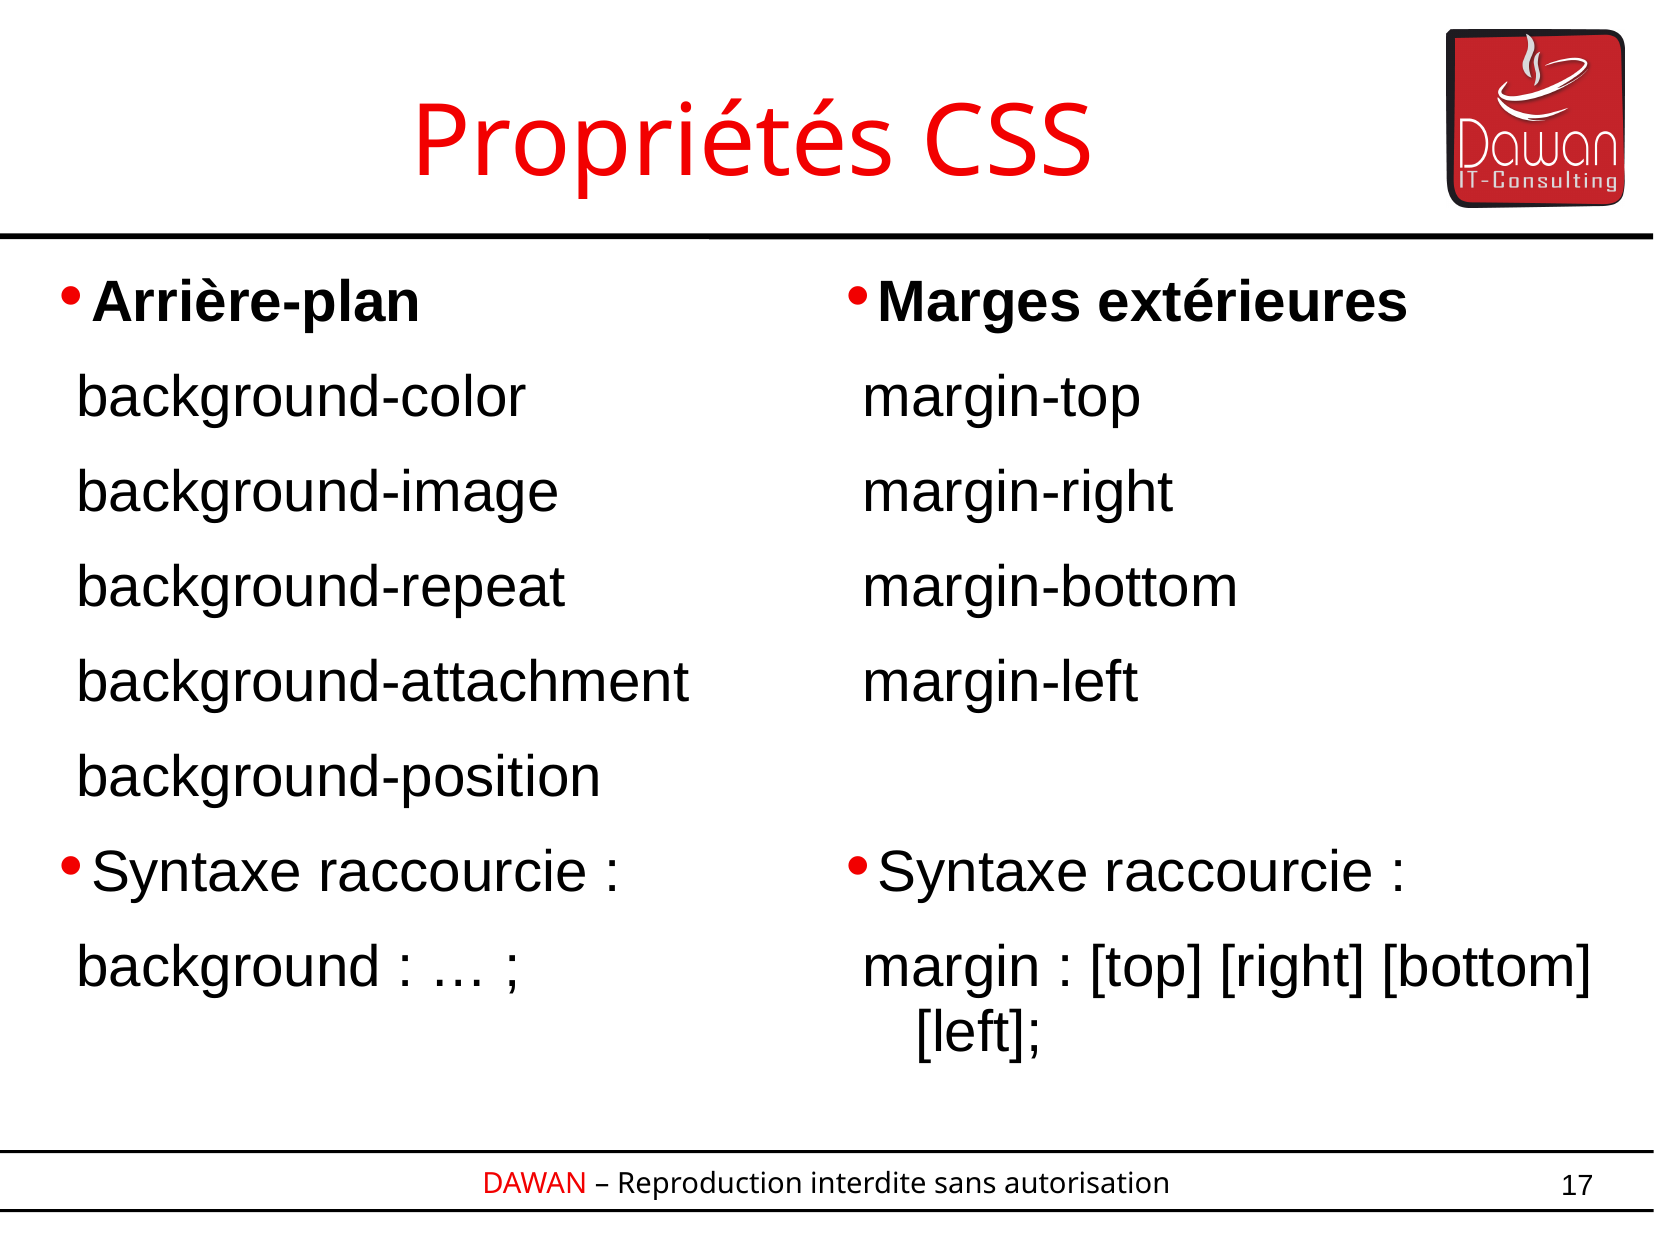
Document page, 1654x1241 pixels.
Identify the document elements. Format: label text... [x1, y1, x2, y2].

slide_number 17 [1535, 1169, 1594, 1233]
picture [1447, 29, 1625, 208]
list Marges extérieures margin-top margin-right margin-bottom margin-left Syntaxe raccourcie : margin : [top] [right] [bottom] [left]; [845, 265, 1595, 1066]
list Arrière-plan background-color background-image background-repeat background-attachment background-position Syntaxe raccourcie : background : … ; [59, 265, 809, 1000]
title Propriétés CSS [59, 29, 1447, 237]
